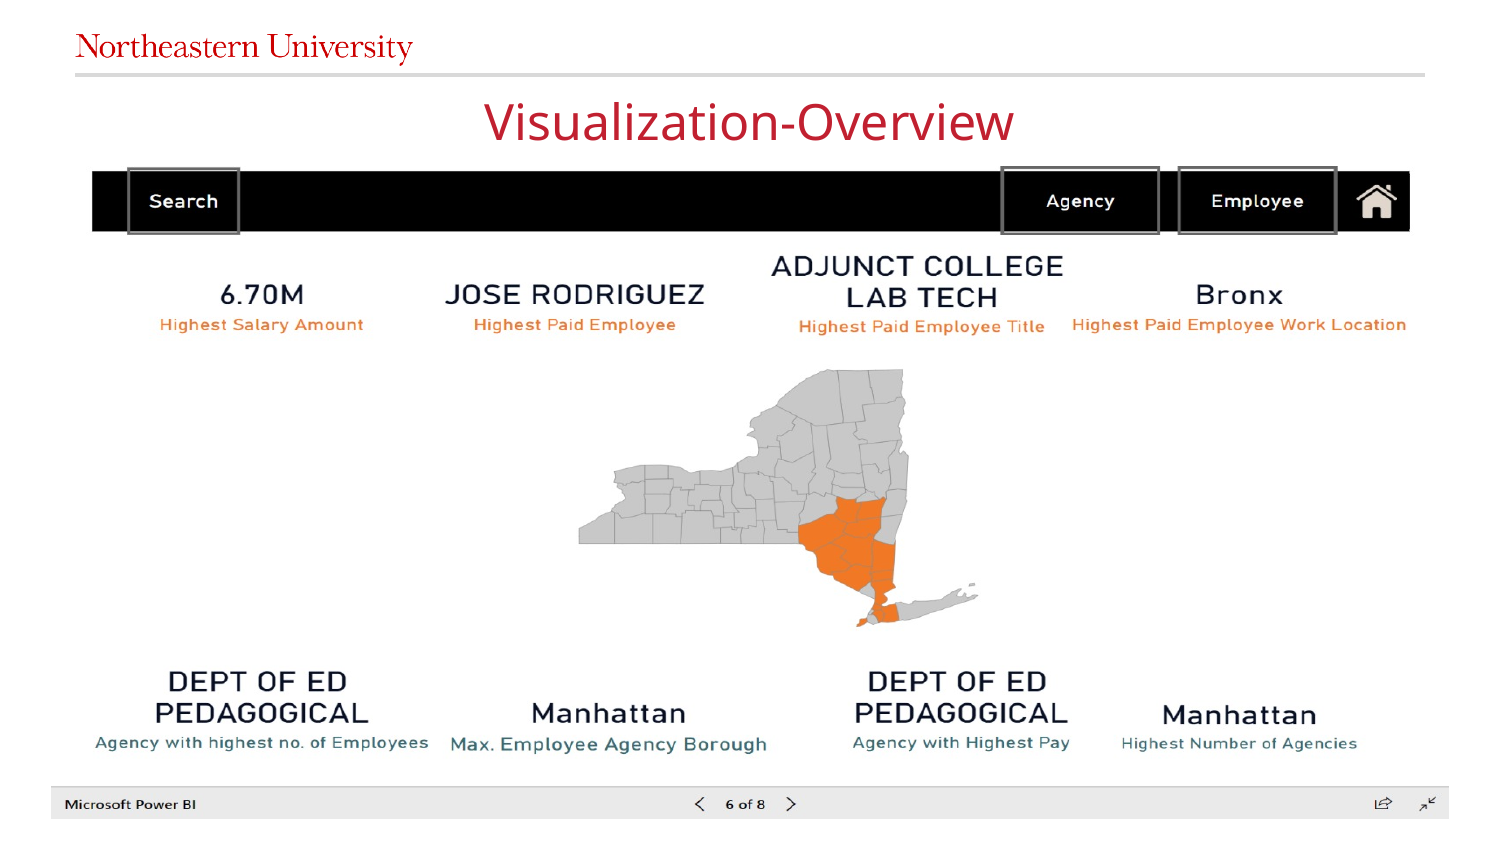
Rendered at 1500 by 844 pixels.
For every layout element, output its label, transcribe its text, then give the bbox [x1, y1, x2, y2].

title Visualization-Overview [51, 72, 1449, 166]
picture [75, 33, 413, 66]
picture [50, 166, 1450, 819]
